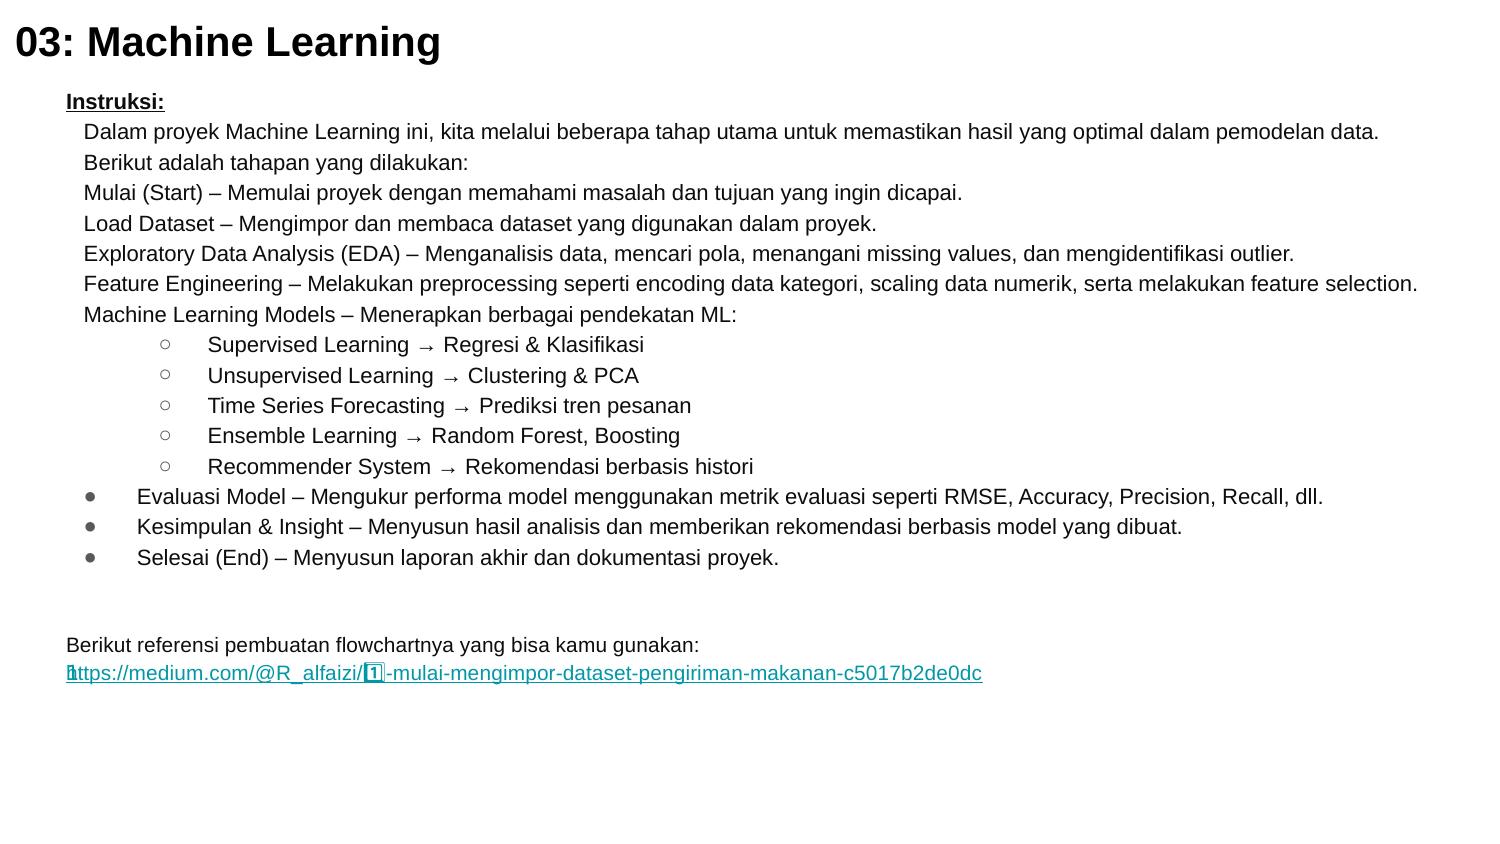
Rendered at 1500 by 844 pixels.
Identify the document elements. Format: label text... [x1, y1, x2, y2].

title 03: Machine Learning [0, 0, 1398, 94]
list Instruksi: Dalam proyek Machine Learning ini, kita melalui beberapa tahap utama untuk memastikan hasil yang optimal dalam pemodelan data. Berikut adalah tahapan yang dilakukan: Mulai (Start) – Memulai proyek dengan memahami masalah dan tujuan yang ingin dicapai. Load Dataset – Mengimpor dan membaca dataset yang digunakan dalam proyek. Exploratory Data Analysis (EDA) – Menganalisis data, mencari pola, menangani missing values, dan mengidentifikasi outlier. Feature Engineering – Melakukan preprocessing seperti encoding data kategori, scaling data numerik, serta melakukan feature selection. Machine Learning Models – Menerapkan berbagai pendekatan ML: Supervised Learning → Regresi & Klasifikasi Unsupervised Learning → Clustering & PCA Time Series Forecasting → Prediksi tren pesanan Ensemble Learning → Random Forest, Boosting Recommender System → Rekomendasi berbasis histori Evaluasi Model – Mengukur performa model menggunakan metrik evaluasi seperti RMSE, Accuracy, Precision, Recall, dll. Kesimpulan & Insight – Menyusun hasil analisis dan memberikan rekomendasi berbasis model yang dibuat. Selesai (End) – Menyusun laporan akhir dan dokumentasi proyek. Berikut referensi pembuatan flowchartnya yang bisa kamu gunakan: https://medium.com/@R_alfaizi/1️⃣-mulai-mengimpor-dataset-pengiriman-makanan-c5017b2de0dc [51, 68, 1449, 740]
